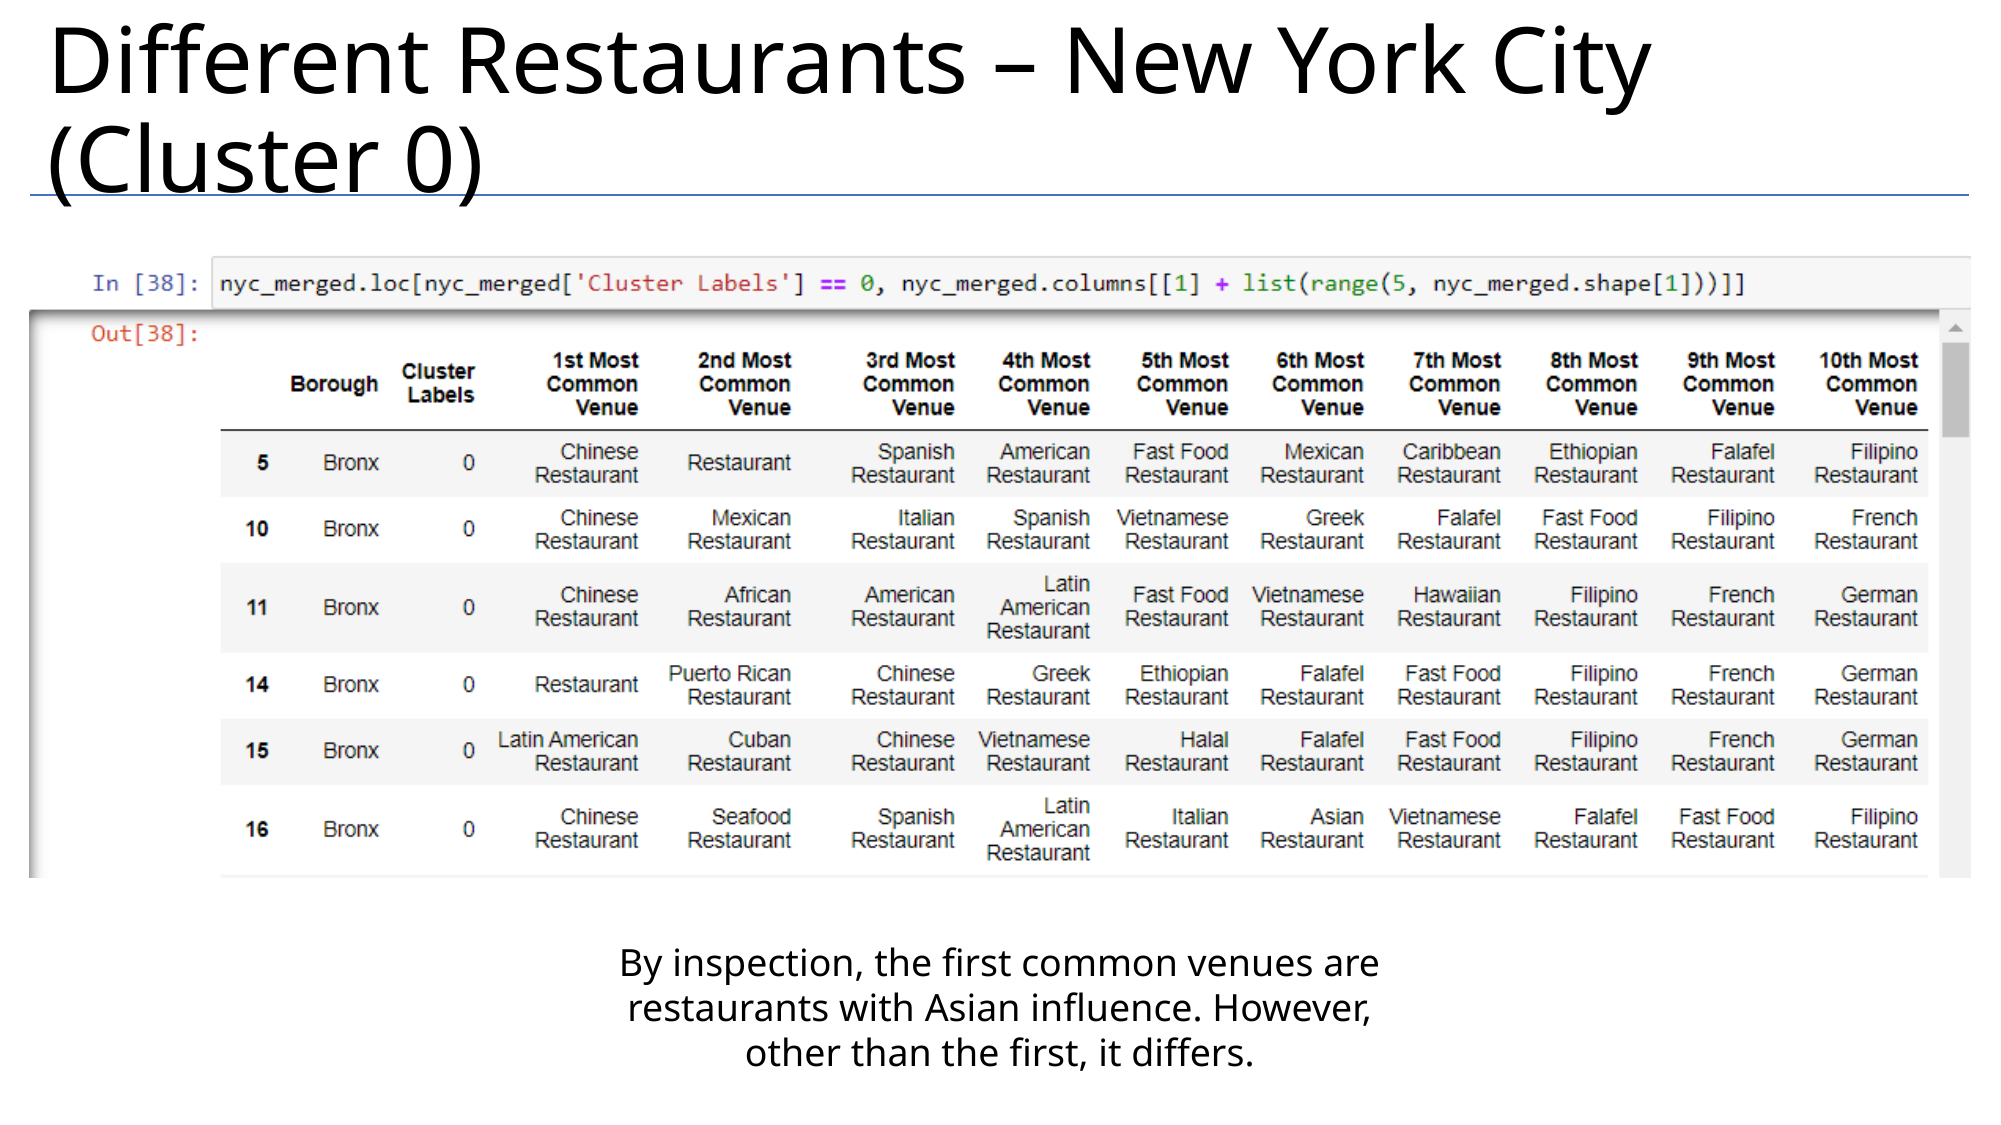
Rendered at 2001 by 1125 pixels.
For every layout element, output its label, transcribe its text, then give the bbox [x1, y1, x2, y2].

title Different Restaurants – New York City (Cluster 0) [32, 33, 1972, 194]
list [29, 247, 1971, 878]
text_box By inspection, the first common venues are restaurants with Asian influence. However, other than the first, it differs. [600, 931, 1400, 1081]
